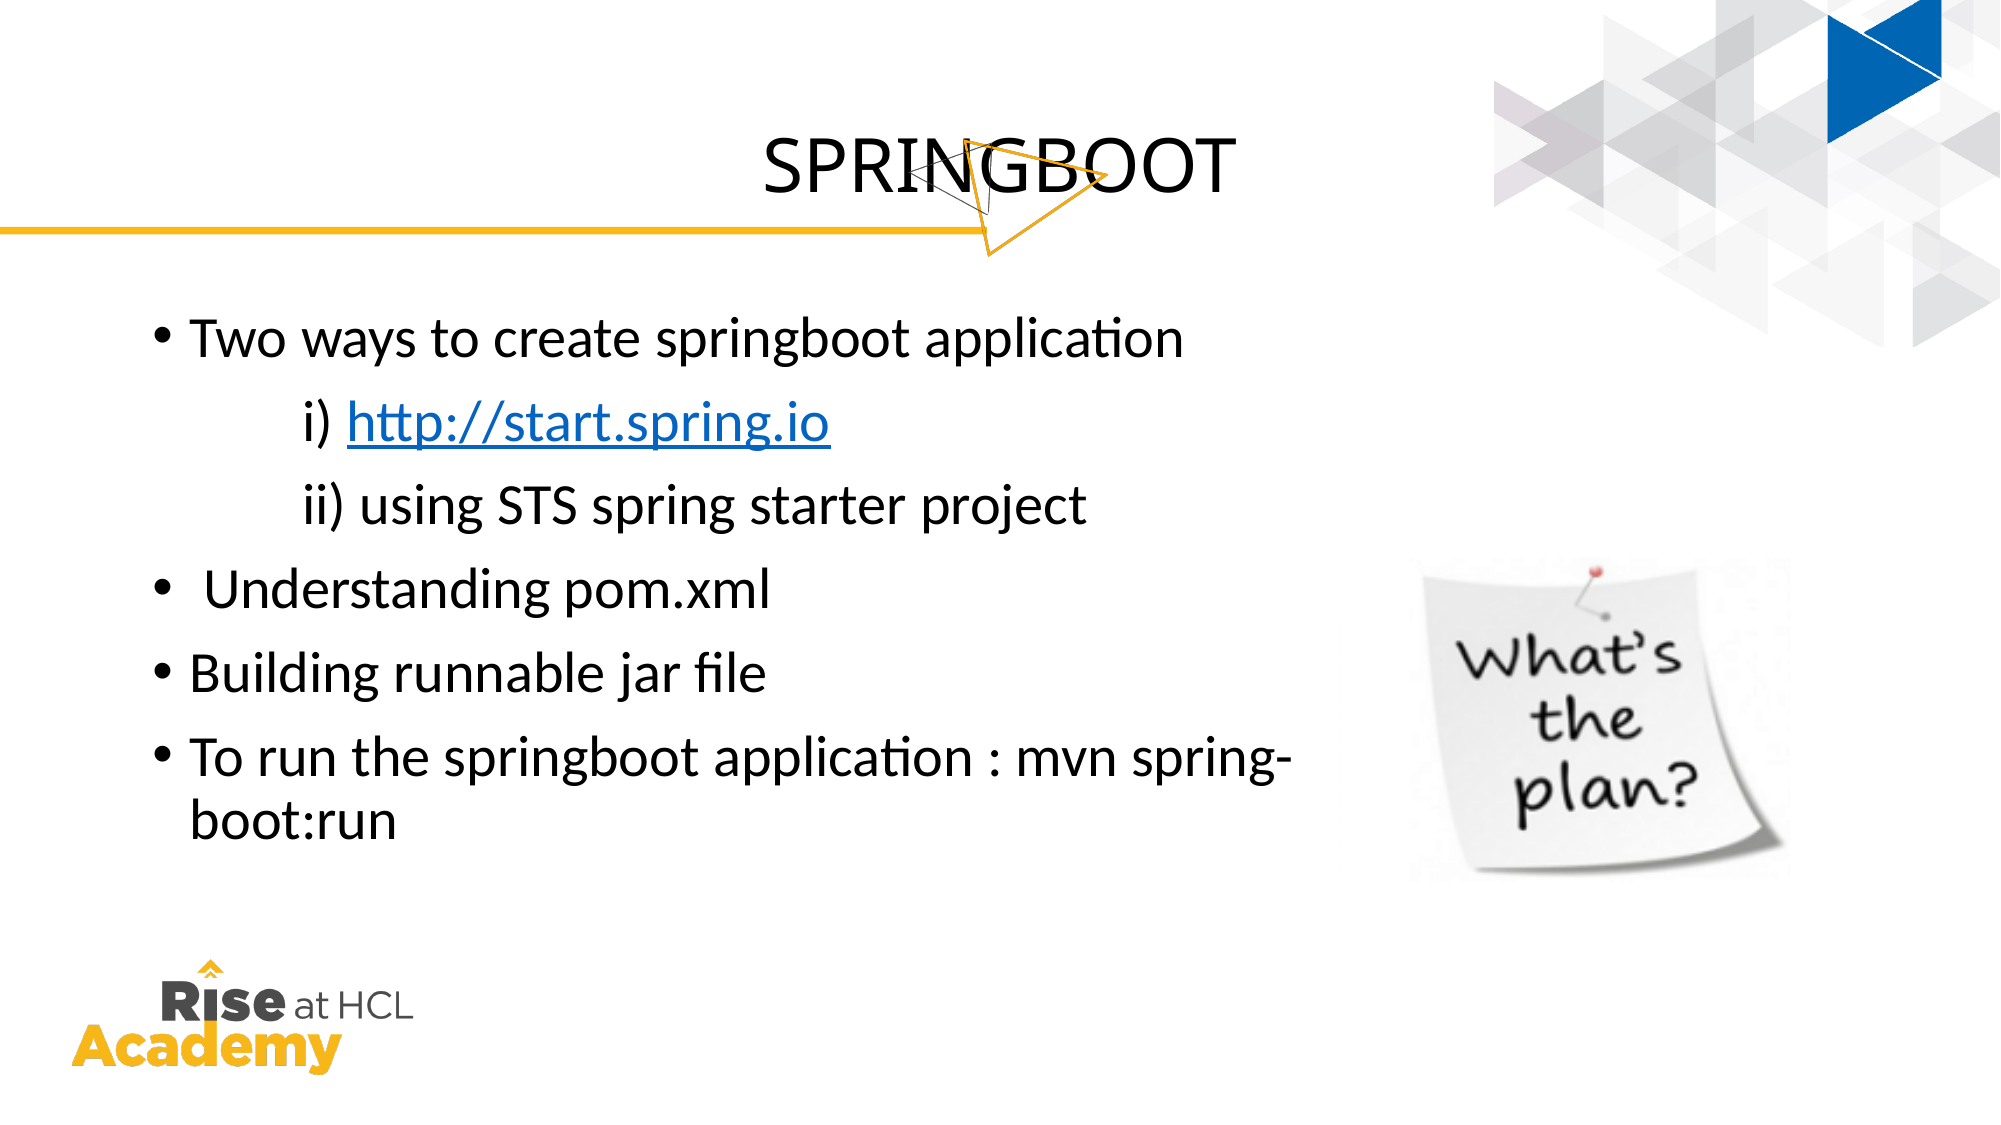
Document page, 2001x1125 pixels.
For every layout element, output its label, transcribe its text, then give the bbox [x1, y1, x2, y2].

picture [71, 959, 414, 1075]
list Two ways to create springboot application i) http://start.spring.io ii) using STS spring starter project Understanding pom.xml Building runnable jar file To run the springboot application : mvn spring-boot:run [137, 299, 1516, 1014]
text_box [0, 226, 963, 235]
picture [909, 133, 1109, 257]
picture [1494, 0, 2000, 347]
title springboot [137, 59, 1494, 278]
picture [1338, 557, 1863, 894]
